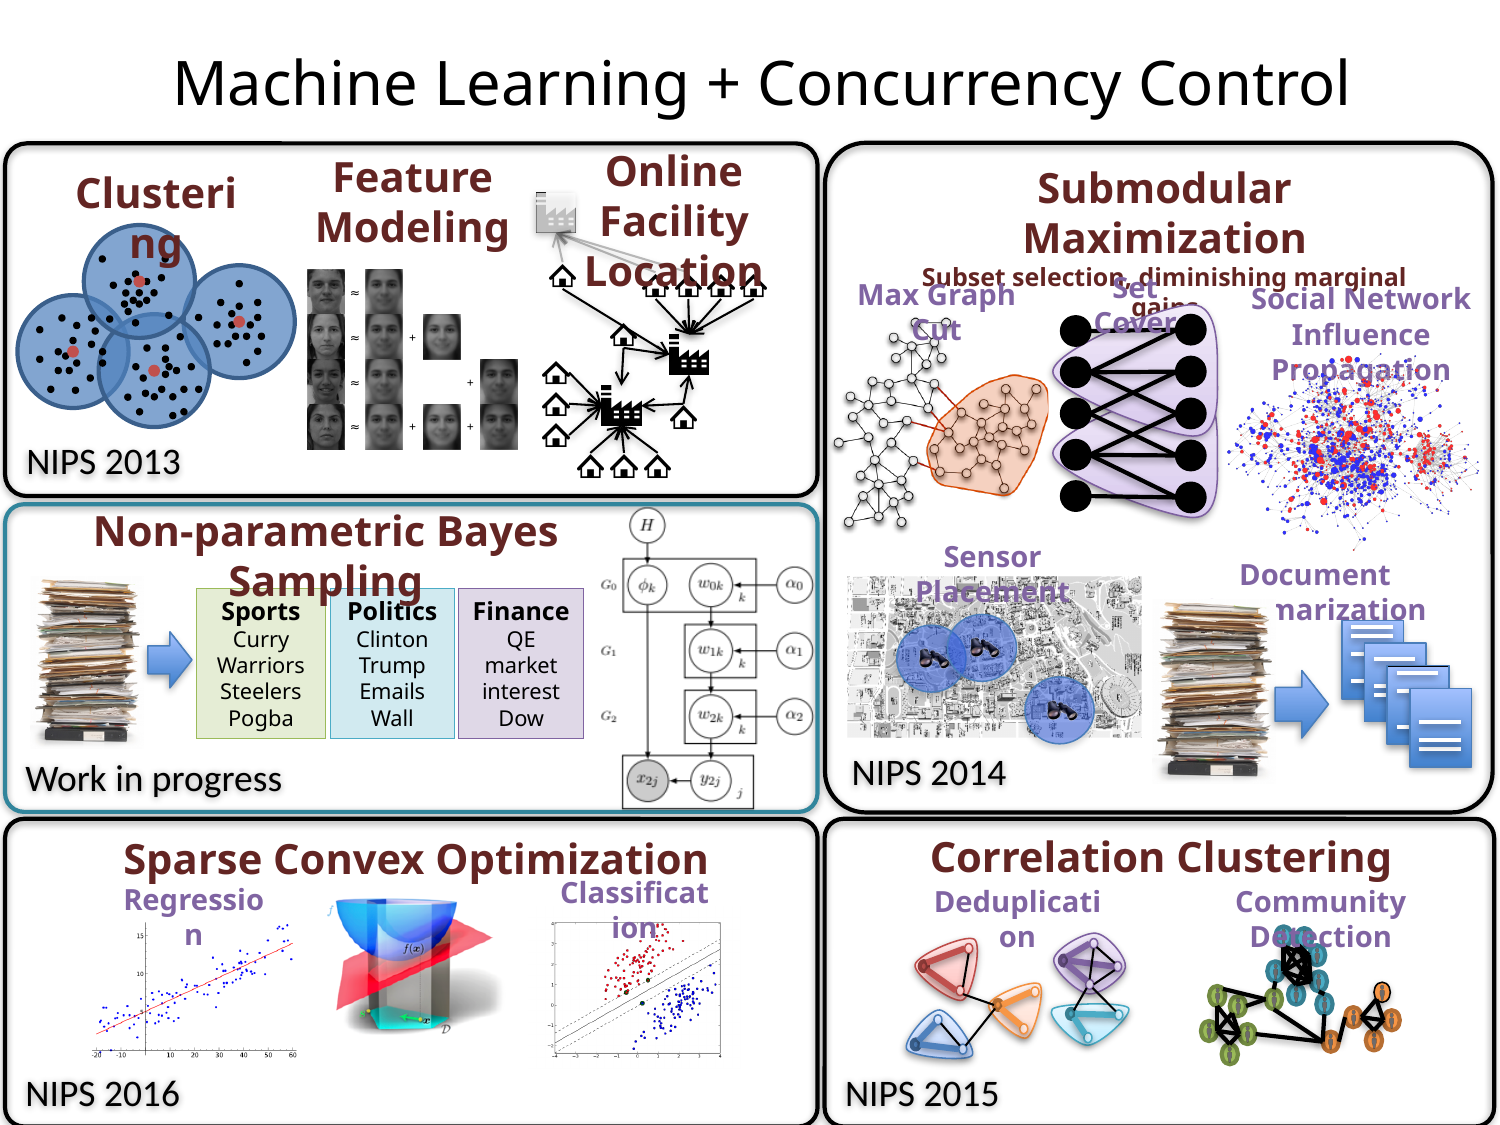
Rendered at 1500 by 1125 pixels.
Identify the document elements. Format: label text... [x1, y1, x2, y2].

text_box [824, 142, 1500, 813]
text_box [824, 818, 1495, 1125]
title Machine Learning + Concurrency Control [87, 12, 1438, 142]
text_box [4, 137, 818, 497]
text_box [4, 497, 818, 813]
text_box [4, 818, 818, 1125]
